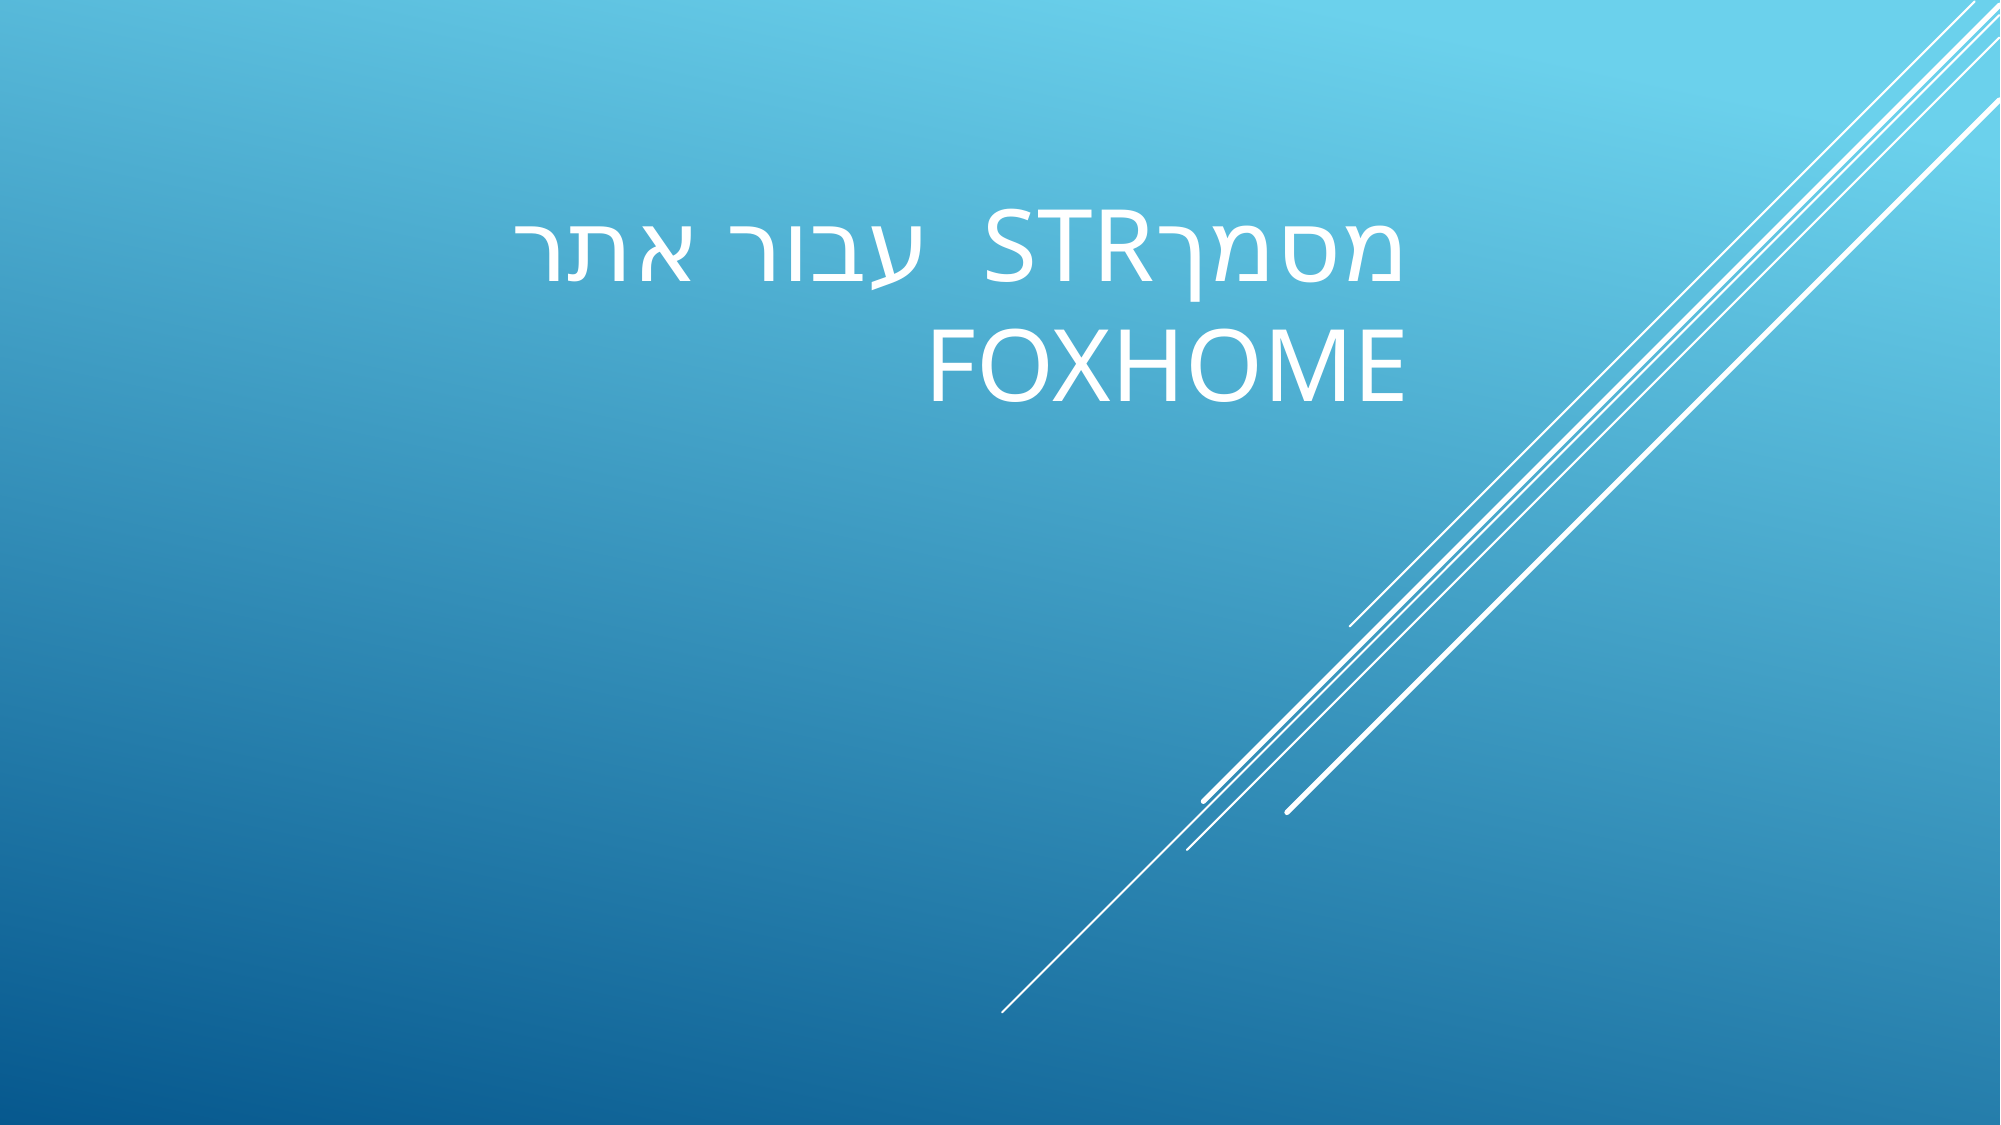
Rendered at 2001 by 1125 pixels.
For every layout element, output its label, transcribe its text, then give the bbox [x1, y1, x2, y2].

title מסמךSTR עבור אתר Foxhome [471, 112, 1425, 429]
